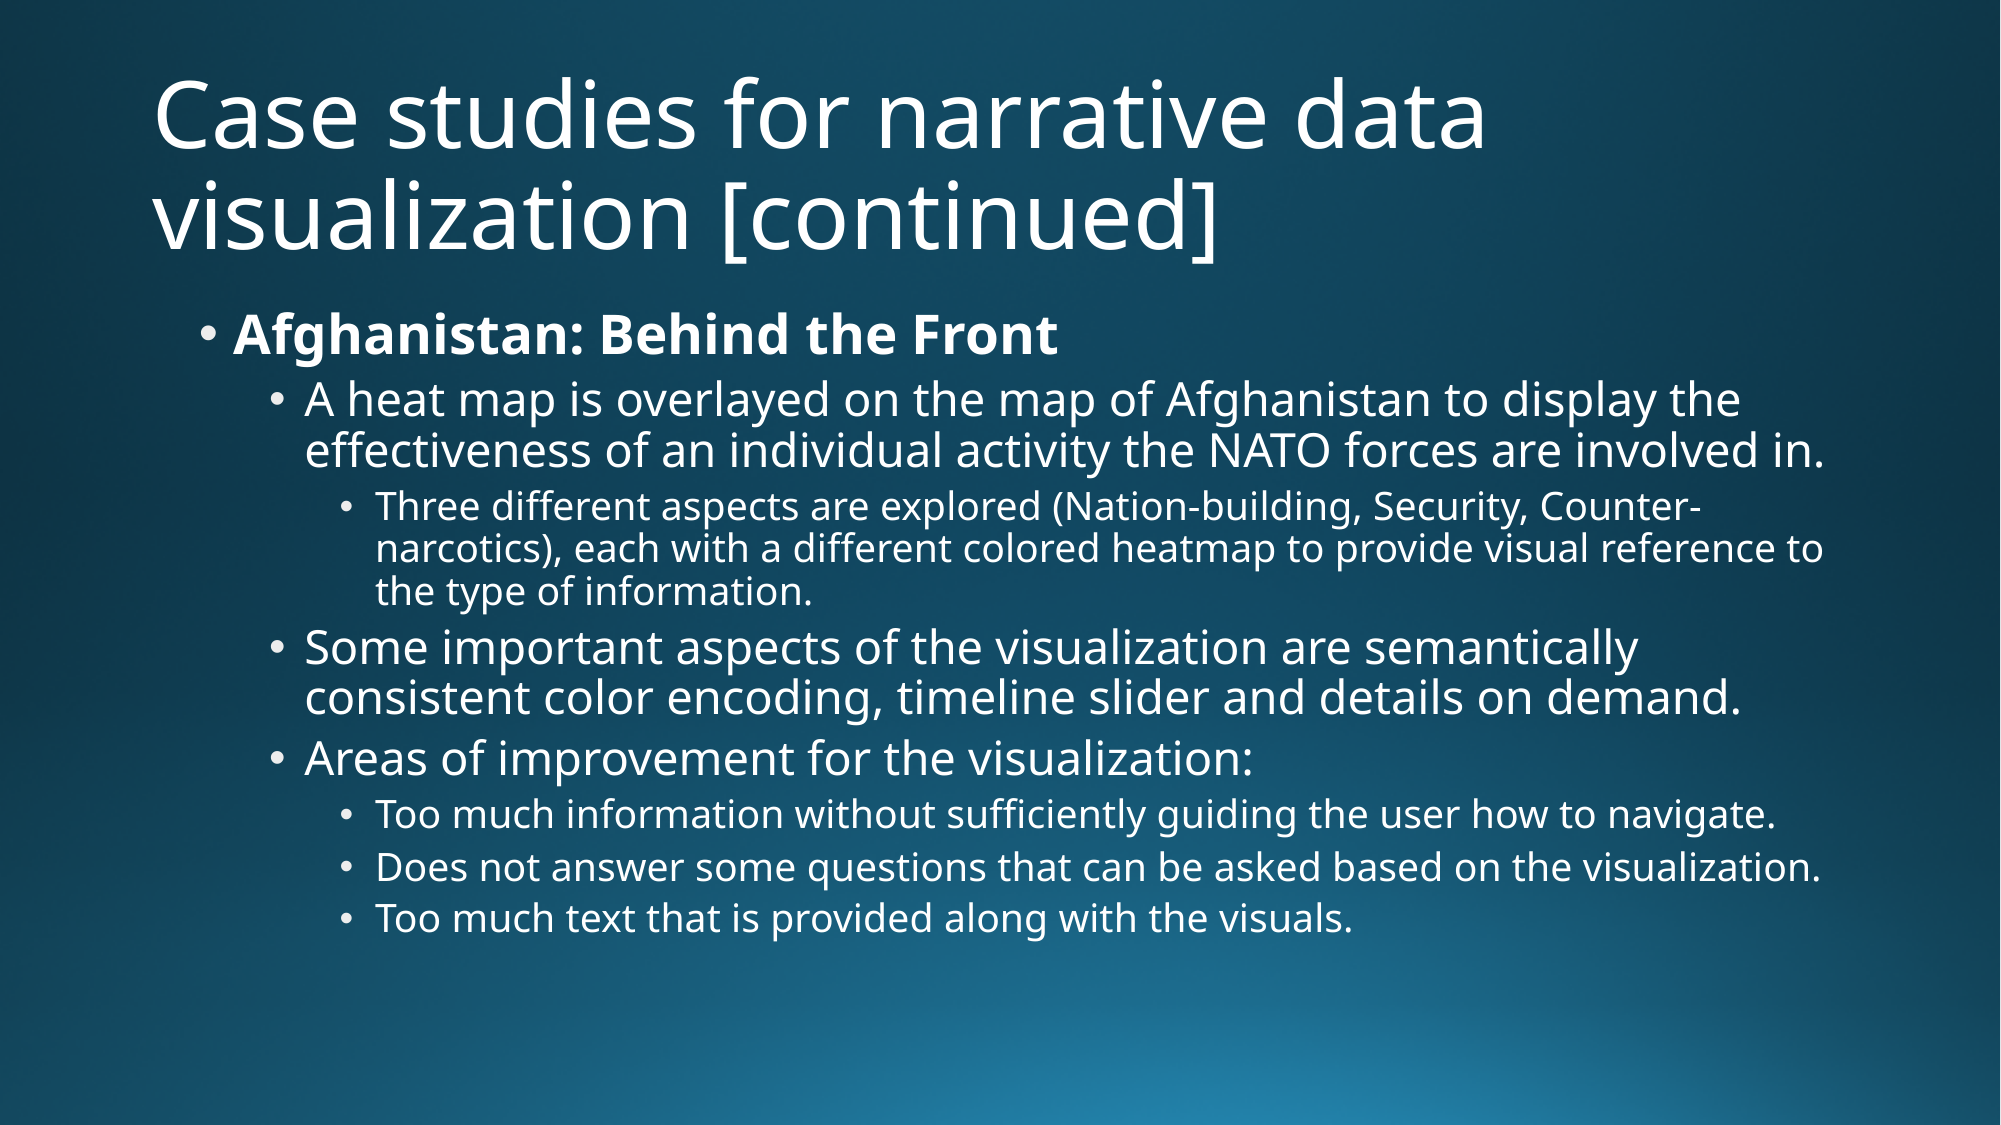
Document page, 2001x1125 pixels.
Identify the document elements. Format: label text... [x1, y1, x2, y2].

list Afghanistan: Behind the Front A heat map is overlayed on the map of Afghanistan to display the effectiveness of an individual activity the NATO forces are involved in. Three different aspects are explored (Nation-building, Security, Counter-narcotics), each with a different colored heatmap to provide visual reference to the type of information. Some important aspects of the visualization are semantically consistent color encoding, timeline slider and details on demand. Areas of improvement for the visualization: Too much information without sufficiently guiding the user how to navigate. Does not answer some questions that can be asked based on the visualization. Too much text that is provided along with the visuals. [183, 299, 1863, 1014]
title Case studies for narrative data visualization [continued] [137, 59, 1863, 278]
picture [0, 0, 2001, 1125]
